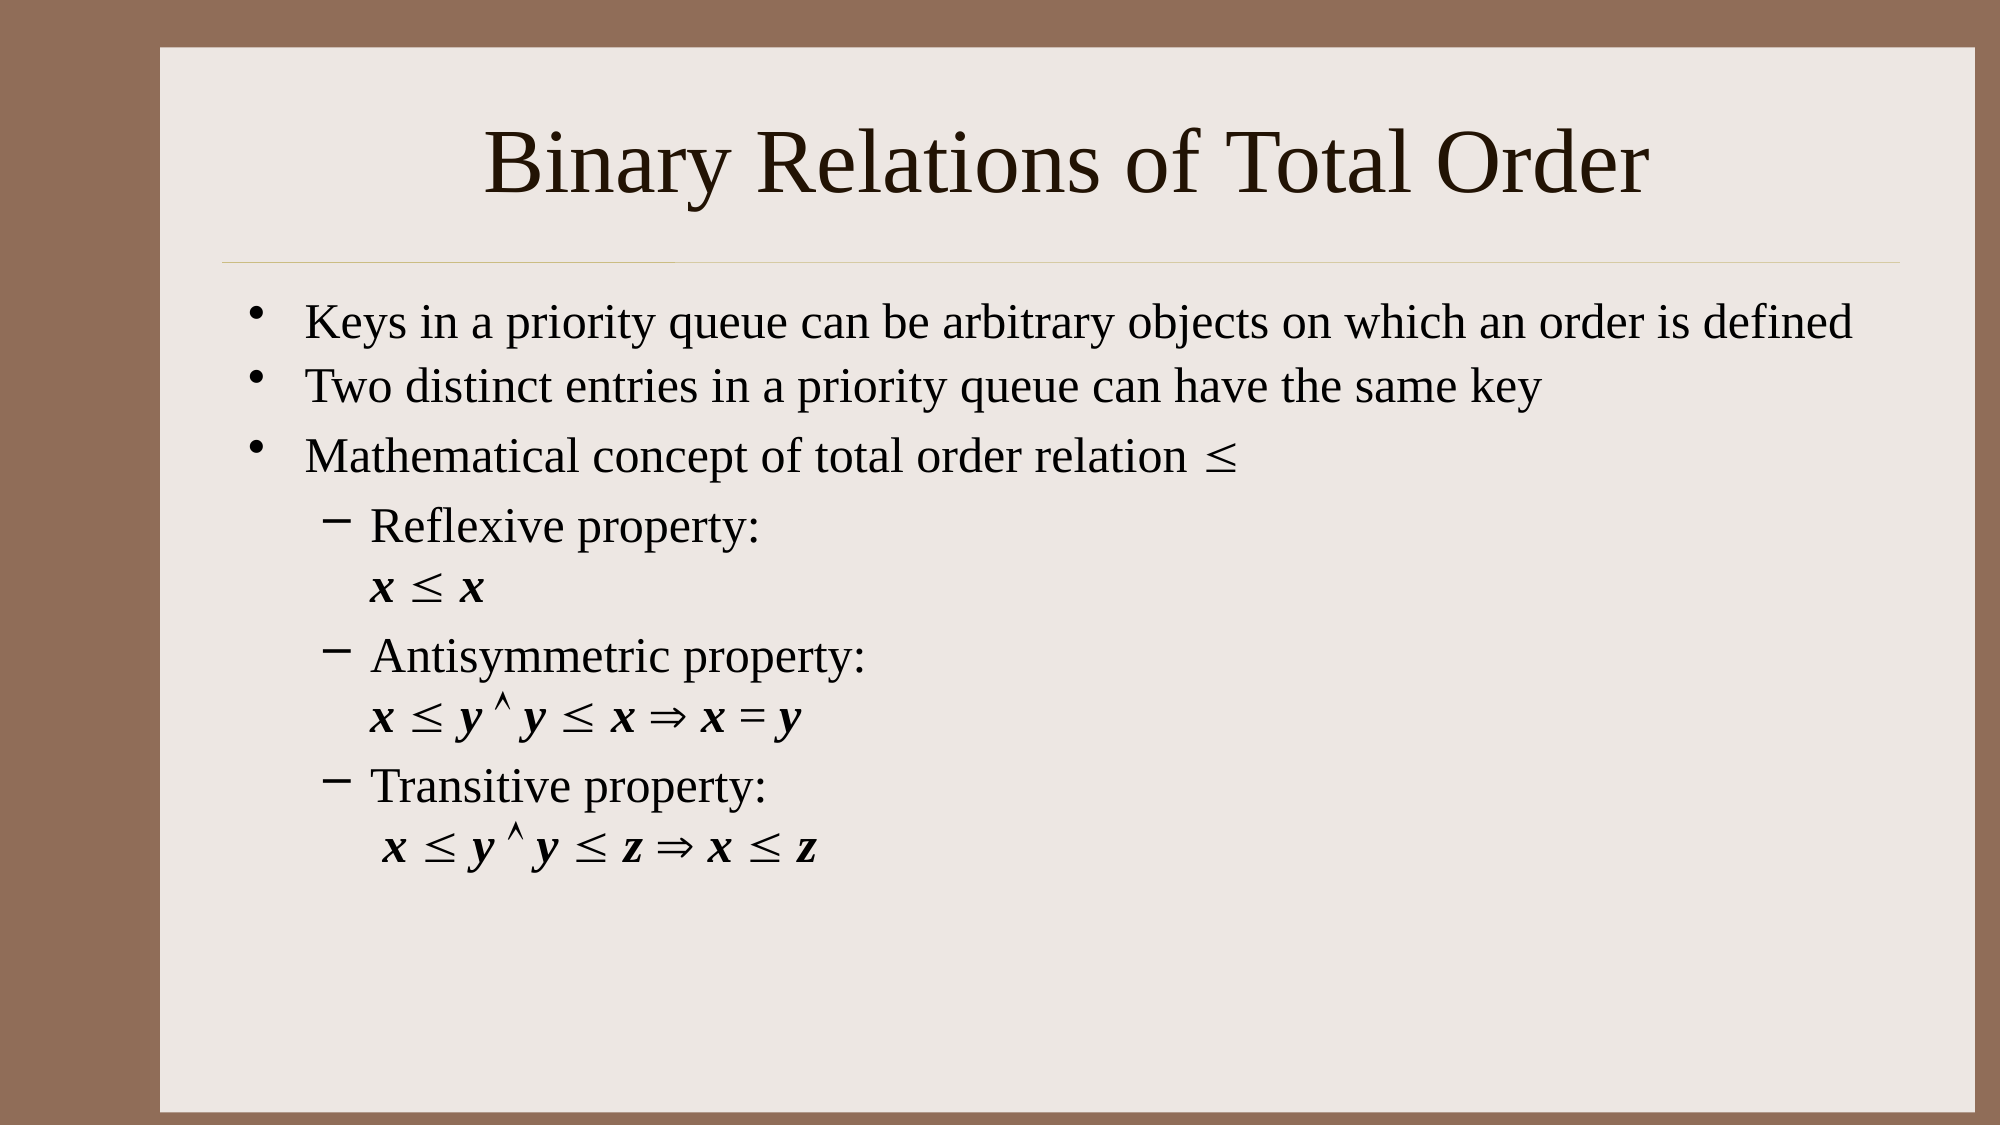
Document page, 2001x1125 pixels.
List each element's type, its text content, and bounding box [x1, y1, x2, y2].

list Keys in a priority queue can be arbitrary objects on which an order is defined Two distinct entries in a priority queue can have the same key Mathematical concept of total order relation  Reflexive property: x  x Antisymmetric property: x  y  y  x  x = y Transitive property: x  y  y  z  x  z [233, 287, 1900, 963]
title Binary Relations of Total Order [233, 62, 1900, 250]
